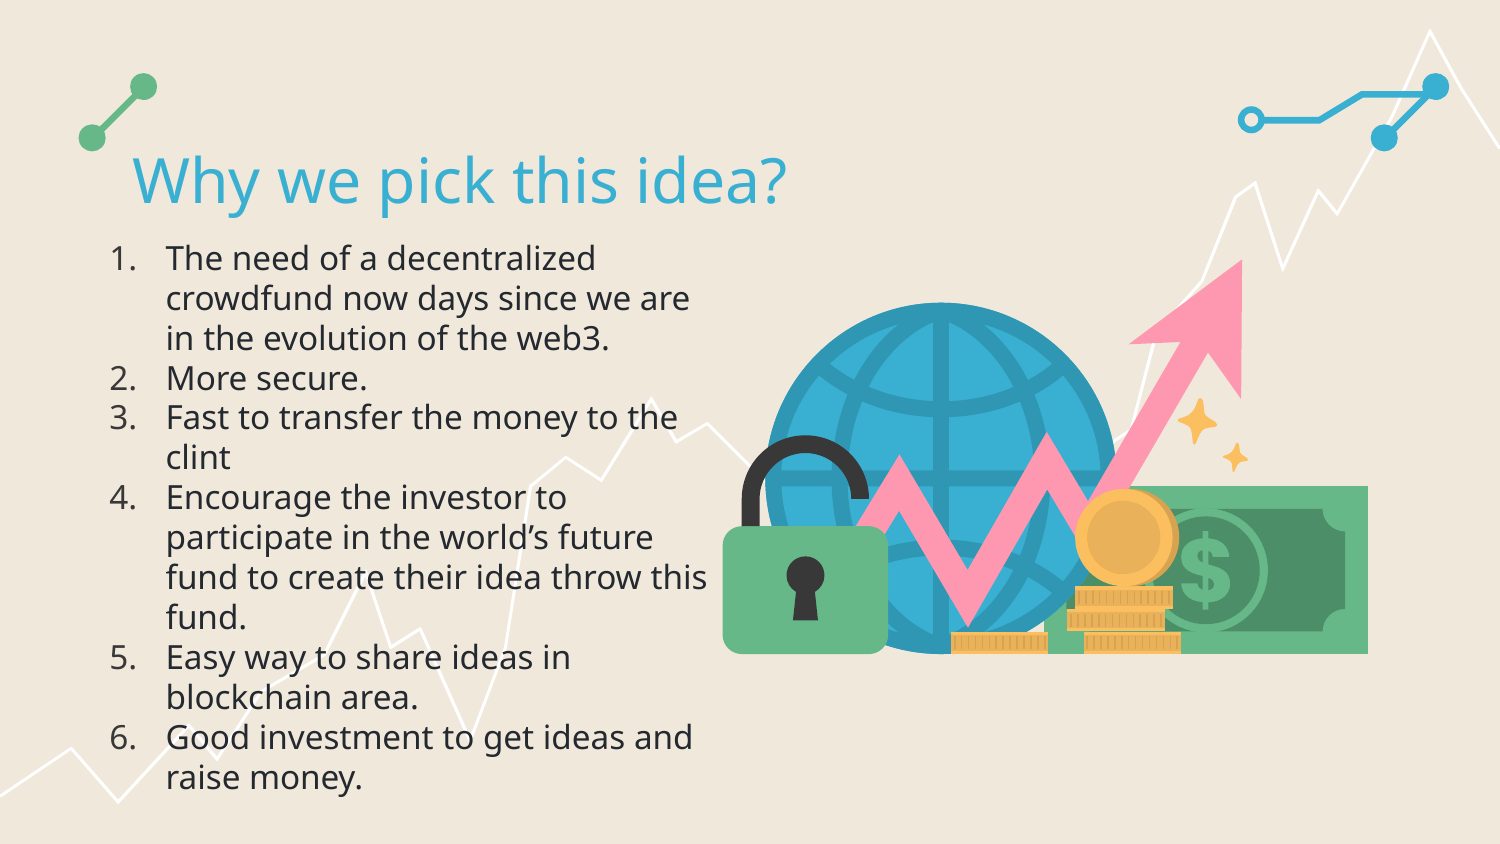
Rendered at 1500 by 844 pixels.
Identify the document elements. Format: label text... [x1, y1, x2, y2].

title Why we pick this idea? [117, 97, 937, 257]
subtitle The need of a decentralized crowdfund now days since we are in the evolution of the web3. More secure. Fast to transfer the money to the clint Encourage the investor to participate in the world’s future fund to create their idea throw this fund. Easy way to share ideas in blockchain area. Good investment to get ideas and raise money. [94, 250, 739, 783]
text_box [722, 259, 1368, 655]
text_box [1172, 393, 1252, 476]
